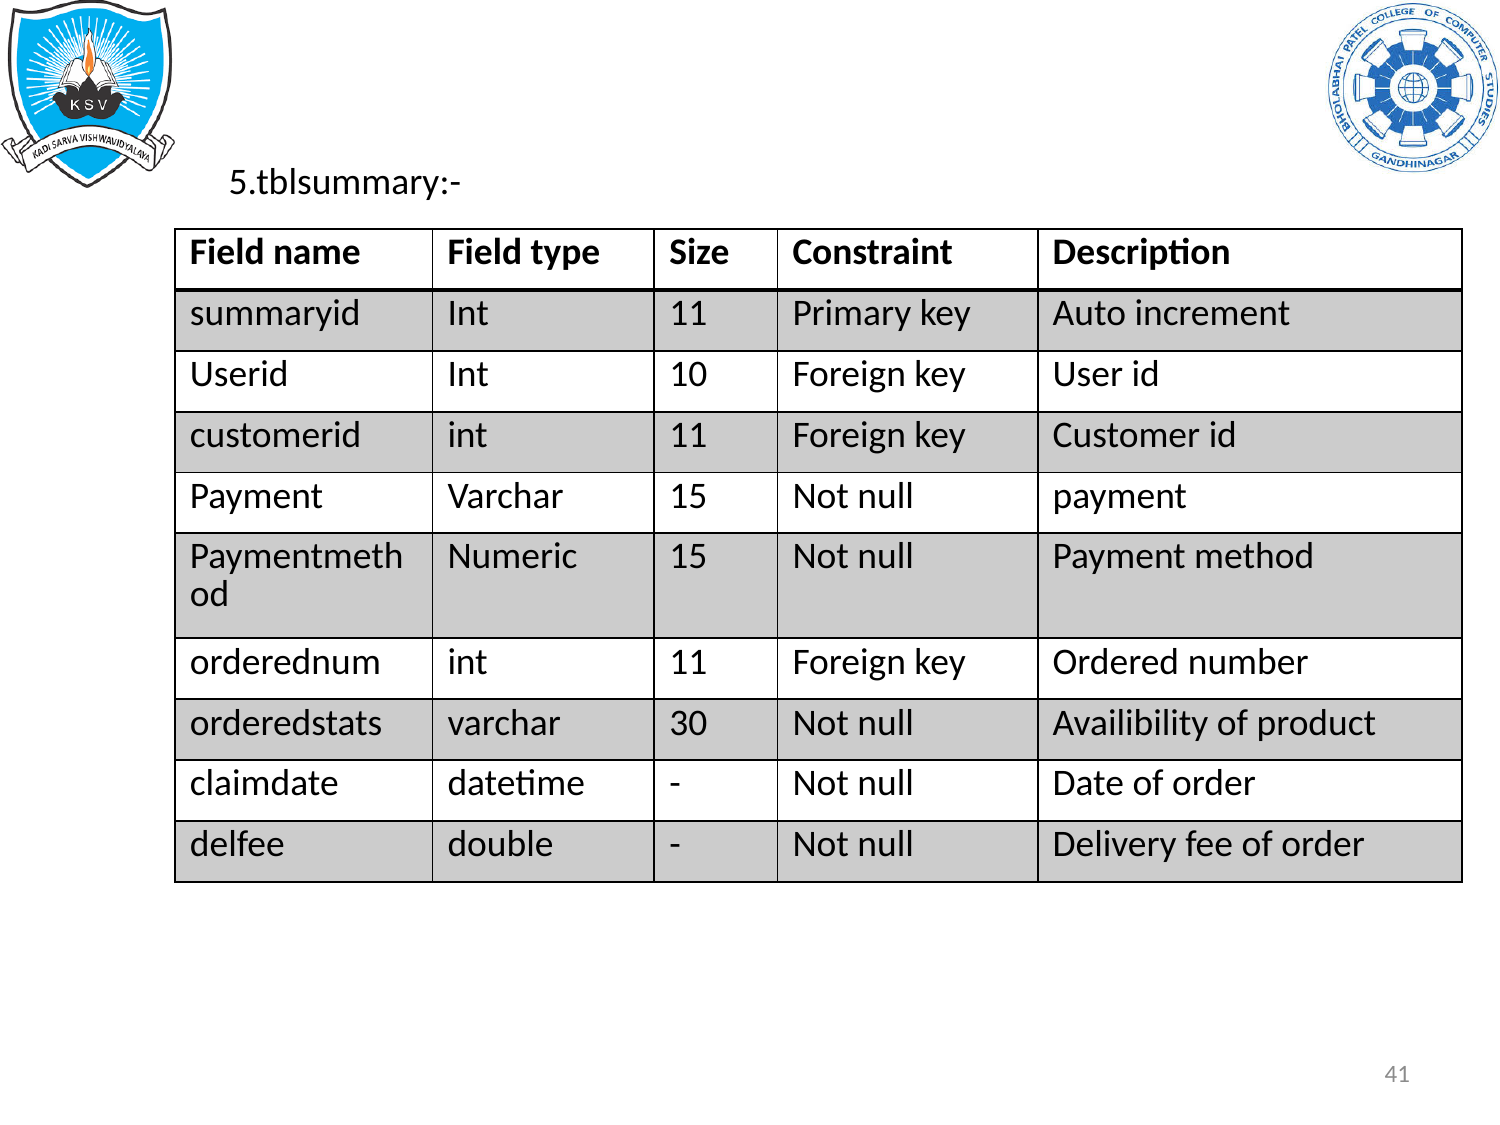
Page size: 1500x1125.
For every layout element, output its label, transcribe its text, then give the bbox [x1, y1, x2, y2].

table_cell - [655, 822, 777, 881]
table_cell claimdate [176, 761, 432, 820]
table_cell Payment method [1039, 534, 1461, 637]
table_cell double [433, 822, 653, 881]
table_cell customerid [176, 413, 432, 472]
slide_number 41 [1074, 1042, 1425, 1103]
table_header Field name [176, 230, 432, 288]
table_cell Not null [778, 700, 1037, 759]
table_cell Userid [176, 352, 432, 411]
table_cell int [433, 639, 653, 698]
table_header Description [1039, 230, 1461, 288]
table_header Size [655, 230, 777, 288]
table_cell Int [433, 292, 653, 350]
table_cell 10 [655, 352, 777, 411]
picture [1324, 0, 1500, 176]
table_cell Foreign key [778, 352, 1037, 411]
table_header Field type [433, 230, 653, 288]
table_cell varchar [433, 700, 653, 759]
table_cell Foreign key [778, 639, 1037, 698]
table_cell Not null [778, 761, 1037, 820]
table_cell Not null [778, 473, 1037, 532]
table_cell Numeric [433, 534, 653, 637]
table_cell Not null [778, 822, 1037, 881]
table_header Constraint [778, 230, 1037, 288]
table_cell Varchar [433, 473, 653, 532]
table_cell Availibility of product [1039, 700, 1461, 759]
picture [0, 0, 176, 188]
table_cell summaryid [176, 292, 432, 350]
table_cell 30 [655, 700, 777, 759]
table_cell payment [1039, 473, 1461, 532]
table_cell orderednum [176, 639, 432, 698]
table_cell orderedstats [176, 700, 432, 759]
table_cell 11 [655, 413, 777, 472]
table_cell Foreign key [778, 413, 1037, 472]
table_cell Auto increment [1039, 292, 1461, 350]
table_cell 15 [655, 473, 777, 532]
table_cell Ordered number [1039, 639, 1461, 698]
table_cell Int [433, 352, 653, 411]
table_cell Date of order [1039, 761, 1461, 820]
table_cell Primary key [778, 292, 1037, 350]
text_box 5.tblsummary:- [213, 149, 477, 210]
table_cell User id [1039, 352, 1461, 411]
table_cell - [655, 761, 777, 820]
table_cell datetime [433, 761, 653, 820]
table_cell Delivery fee of order [1039, 822, 1461, 881]
table_cell Not null [778, 534, 1037, 637]
table_cell Paymentmethod [176, 534, 432, 637]
table_cell 15 [655, 534, 777, 637]
table_cell Payment [176, 473, 432, 532]
table_cell delfee [176, 822, 432, 881]
table_cell int [433, 413, 653, 472]
table_cell Customer id [1039, 413, 1461, 472]
table_cell 11 [655, 639, 777, 698]
table_cell 11 [655, 292, 777, 350]
